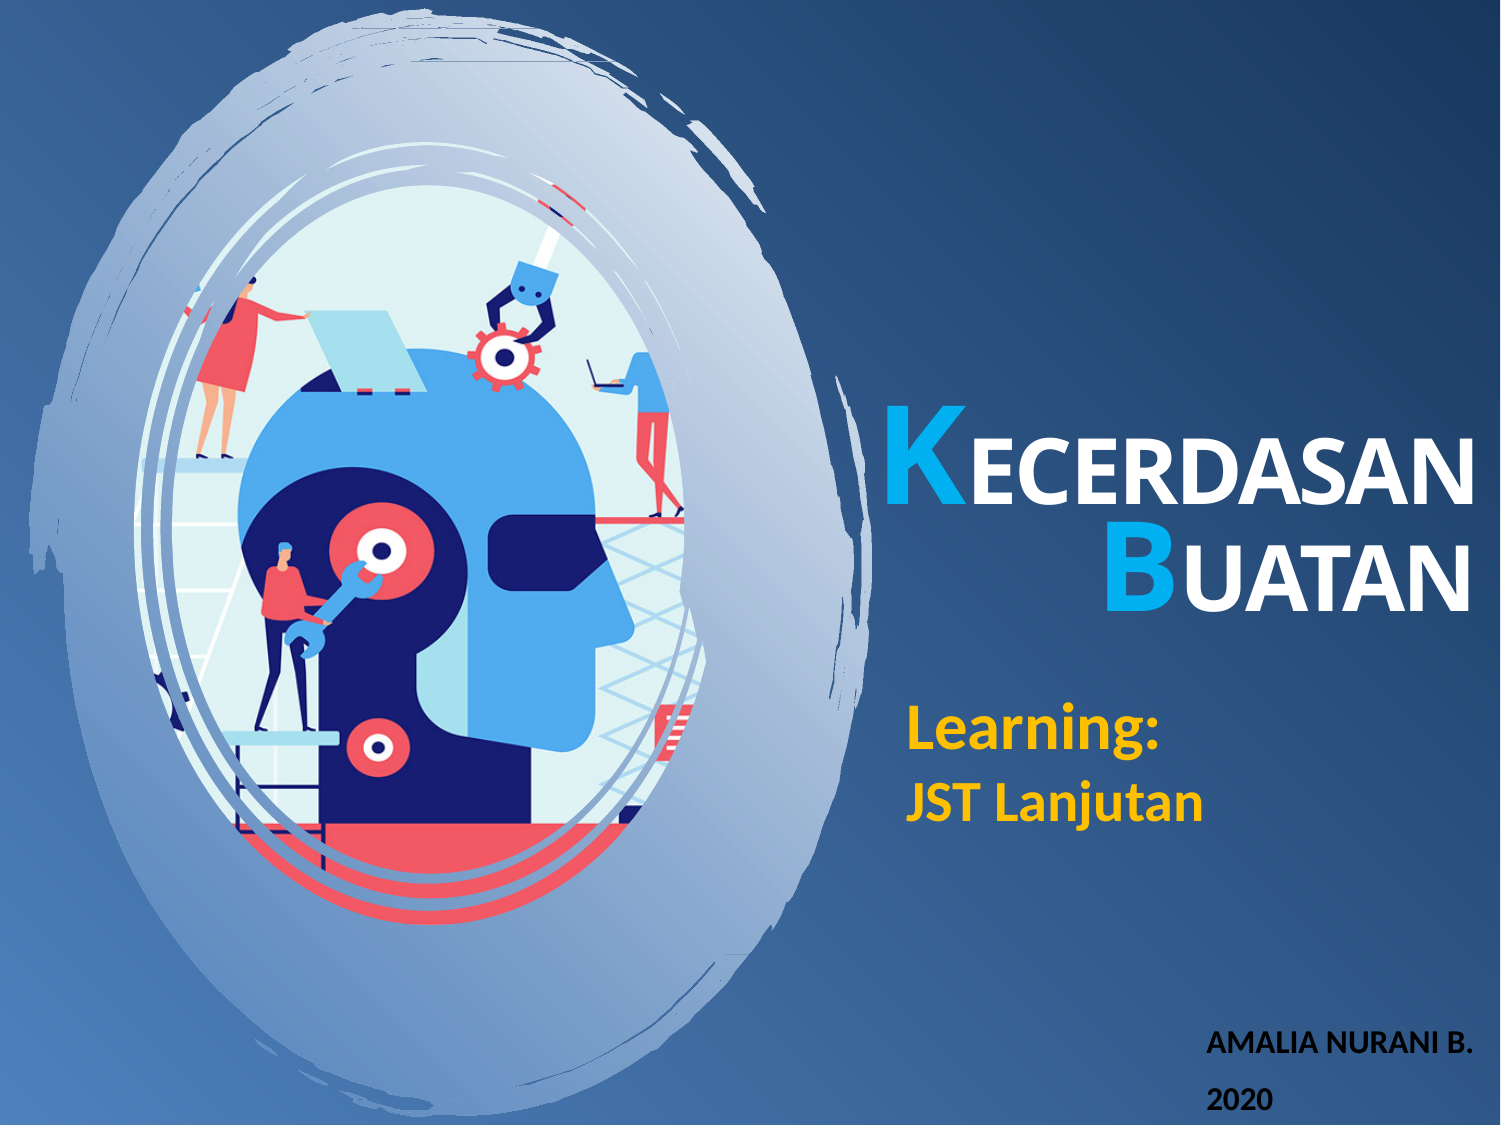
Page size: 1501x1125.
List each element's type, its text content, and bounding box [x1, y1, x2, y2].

text_box Learning: JST Lanjutan [906, 682, 1482, 872]
title KECERDASAN BUATAN [859, 295, 1478, 637]
picture [133, 142, 706, 925]
subtitle AMALIA NURANI B. 2020 [1206, 1024, 1501, 1125]
